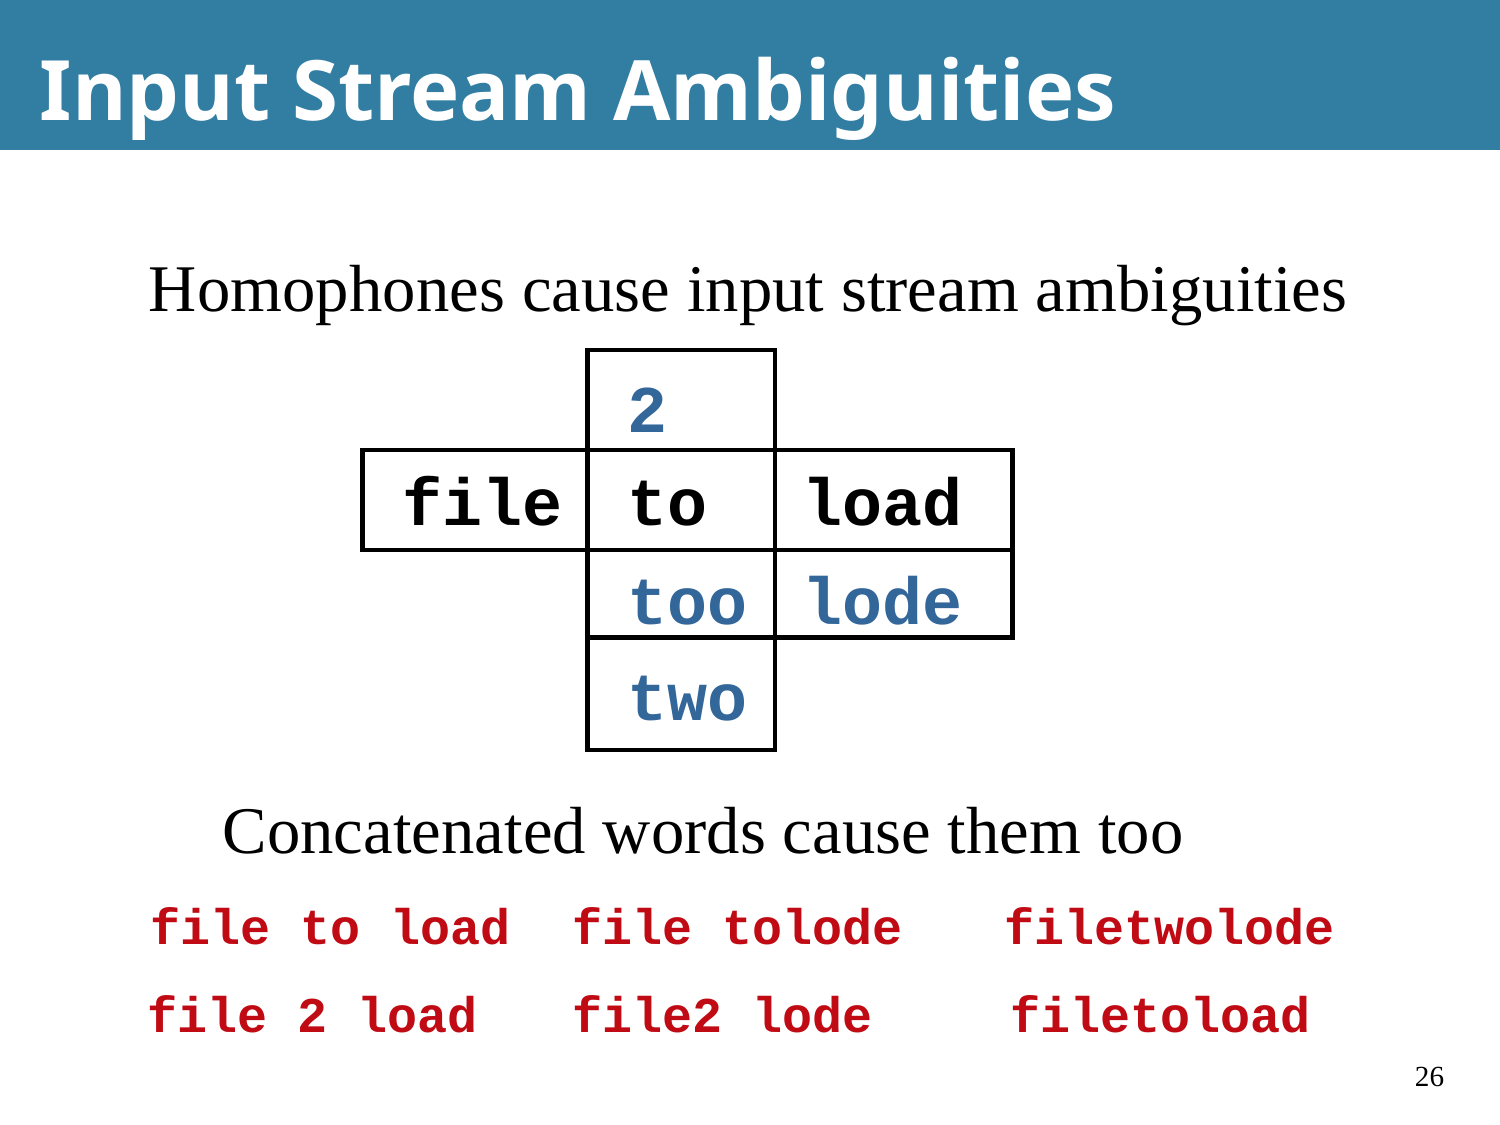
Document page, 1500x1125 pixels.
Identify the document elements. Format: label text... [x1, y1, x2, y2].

text_box [362, 450, 585, 550]
text_box Homophones cause input stream ambiguities [134, 237, 1365, 333]
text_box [587, 349, 1013, 750]
title Input Stream Ambiguities [24, 12, 1488, 163]
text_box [132, 779, 1350, 1050]
